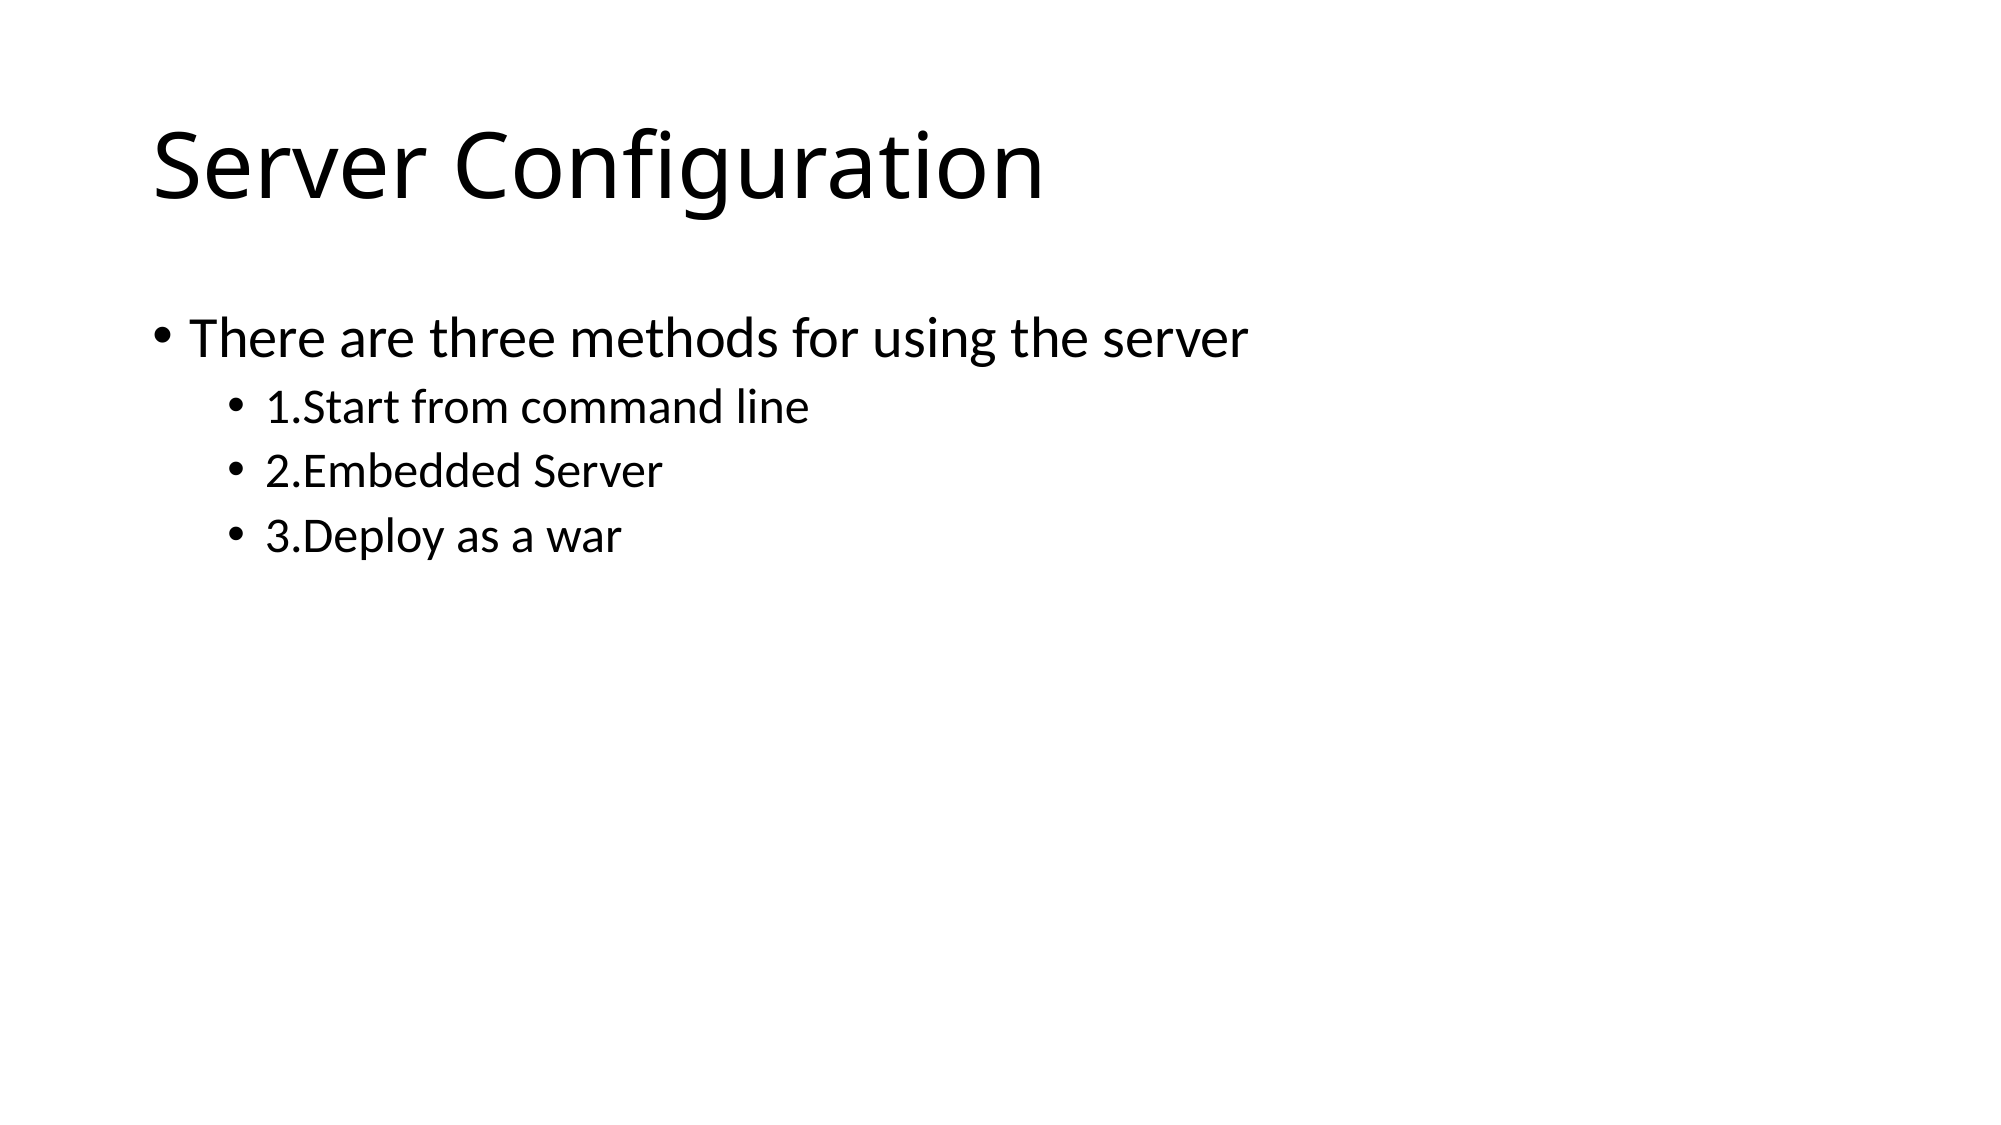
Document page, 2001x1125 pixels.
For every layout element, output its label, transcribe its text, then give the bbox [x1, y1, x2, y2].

list There are three methods for using the server 1.Start from command line 2.Embedded Server 3.Deploy as a war [137, 299, 1863, 1014]
title Server Configuration [137, 59, 1863, 278]
